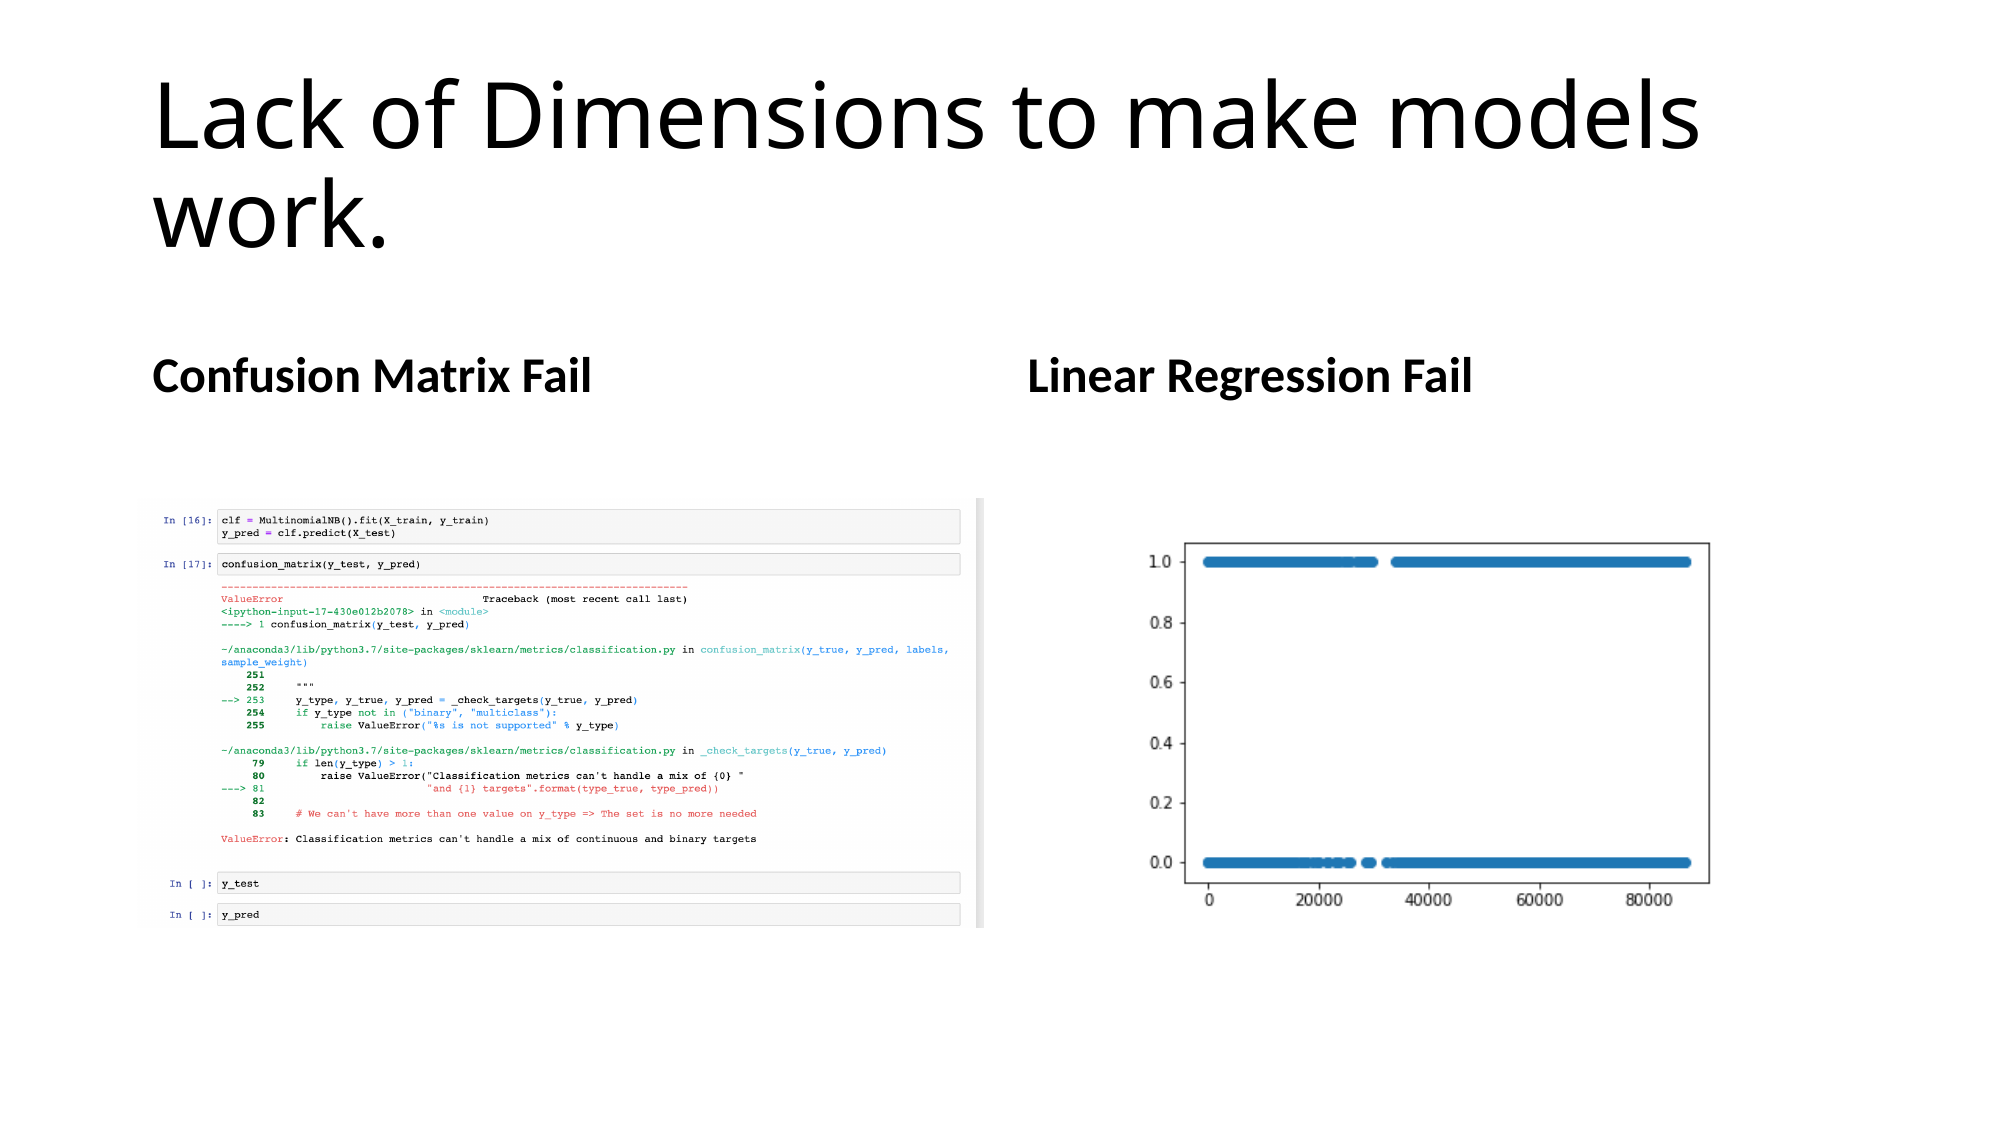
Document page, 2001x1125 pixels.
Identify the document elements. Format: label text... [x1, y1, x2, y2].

list Confusion Matrix Fail [137, 275, 984, 411]
list Linear Regression Fail [1012, 275, 1863, 411]
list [1100, 488, 1776, 939]
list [137, 498, 984, 928]
title Lack of Dimensions to make models work. [137, 59, 1863, 278]
